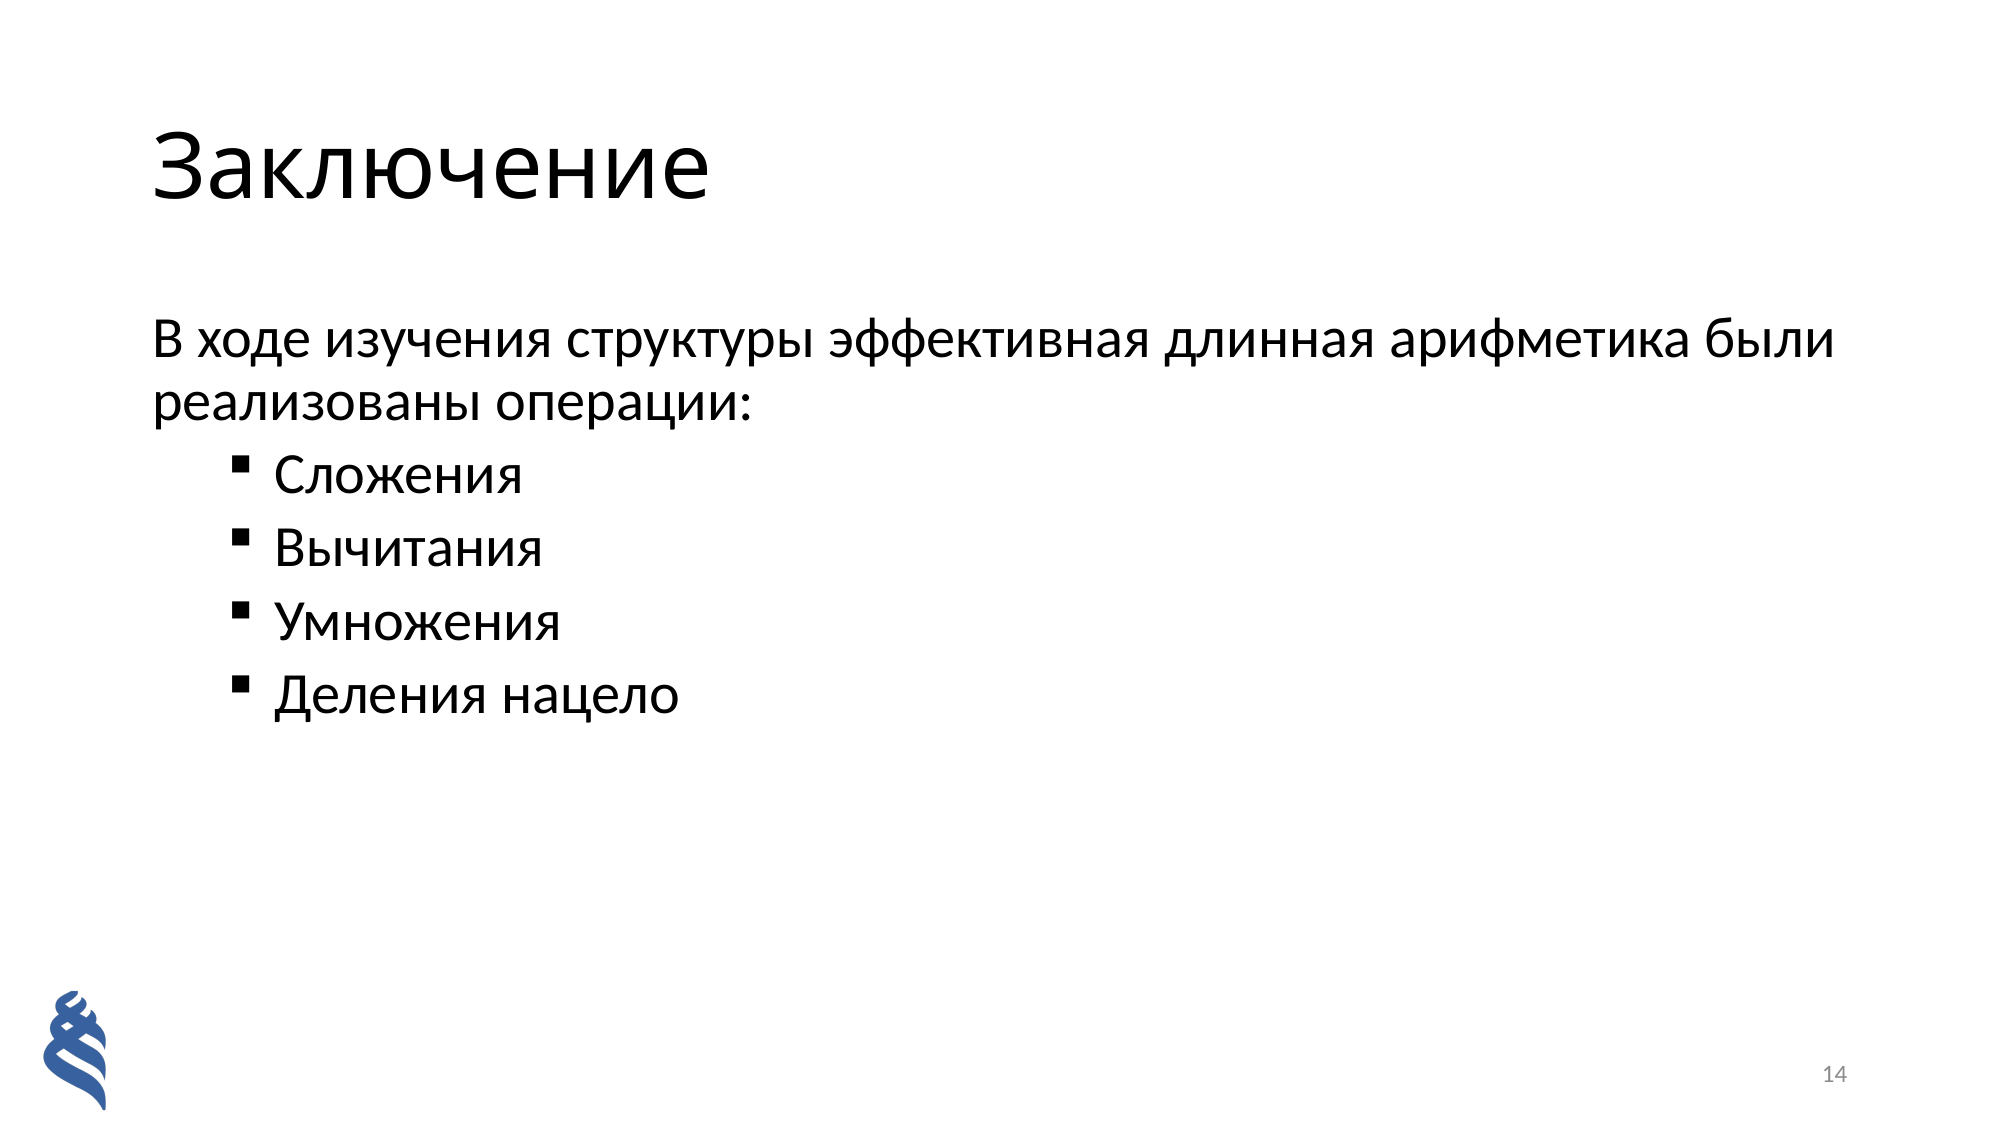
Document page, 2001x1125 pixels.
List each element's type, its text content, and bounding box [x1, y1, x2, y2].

list В ходе изучения структуры эффективная длинная арифметика были реализованы операции: Сложения Вычитания Умножения Деления нацело [137, 299, 1863, 1014]
slide_number 14 [1412, 1042, 1863, 1103]
picture [0, 976, 149, 1125]
title Заключение [137, 59, 1863, 278]
